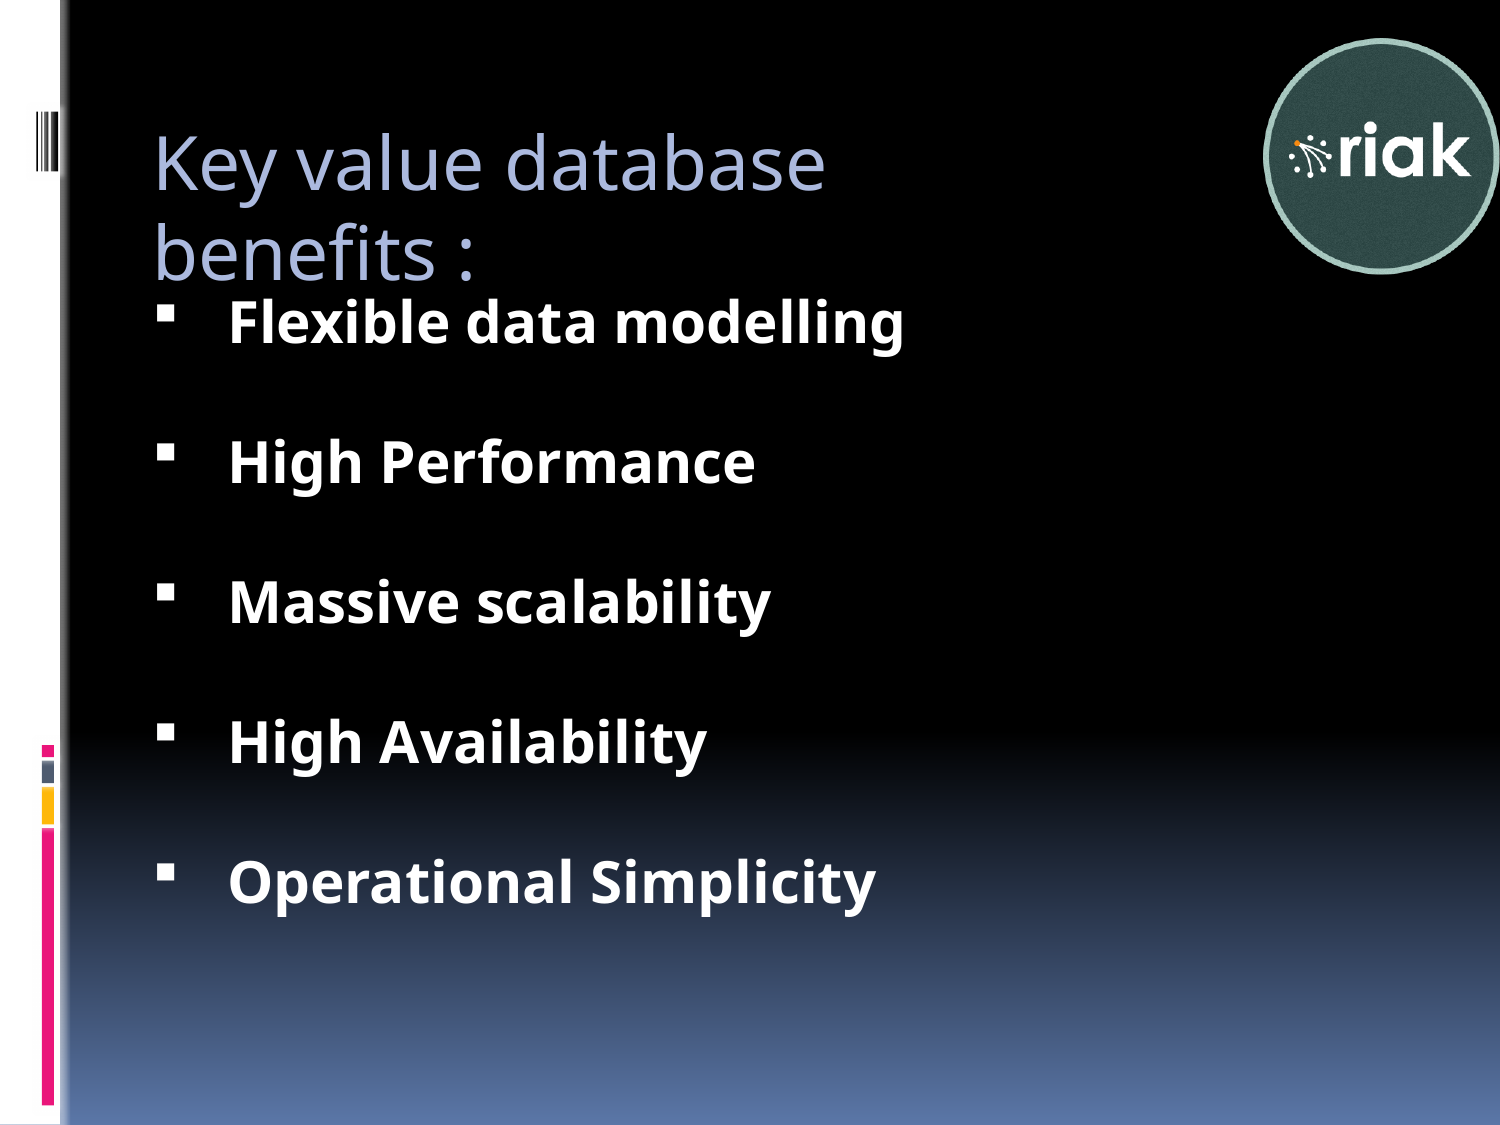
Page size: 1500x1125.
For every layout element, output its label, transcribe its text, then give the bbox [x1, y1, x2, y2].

picture [1261, 36, 1500, 276]
text_box Flexible data modelling High Performance Massive scalability High Availability Operational Simplicity [137, 277, 1150, 973]
text_box Key value database benefits : [137, 108, 1125, 303]
